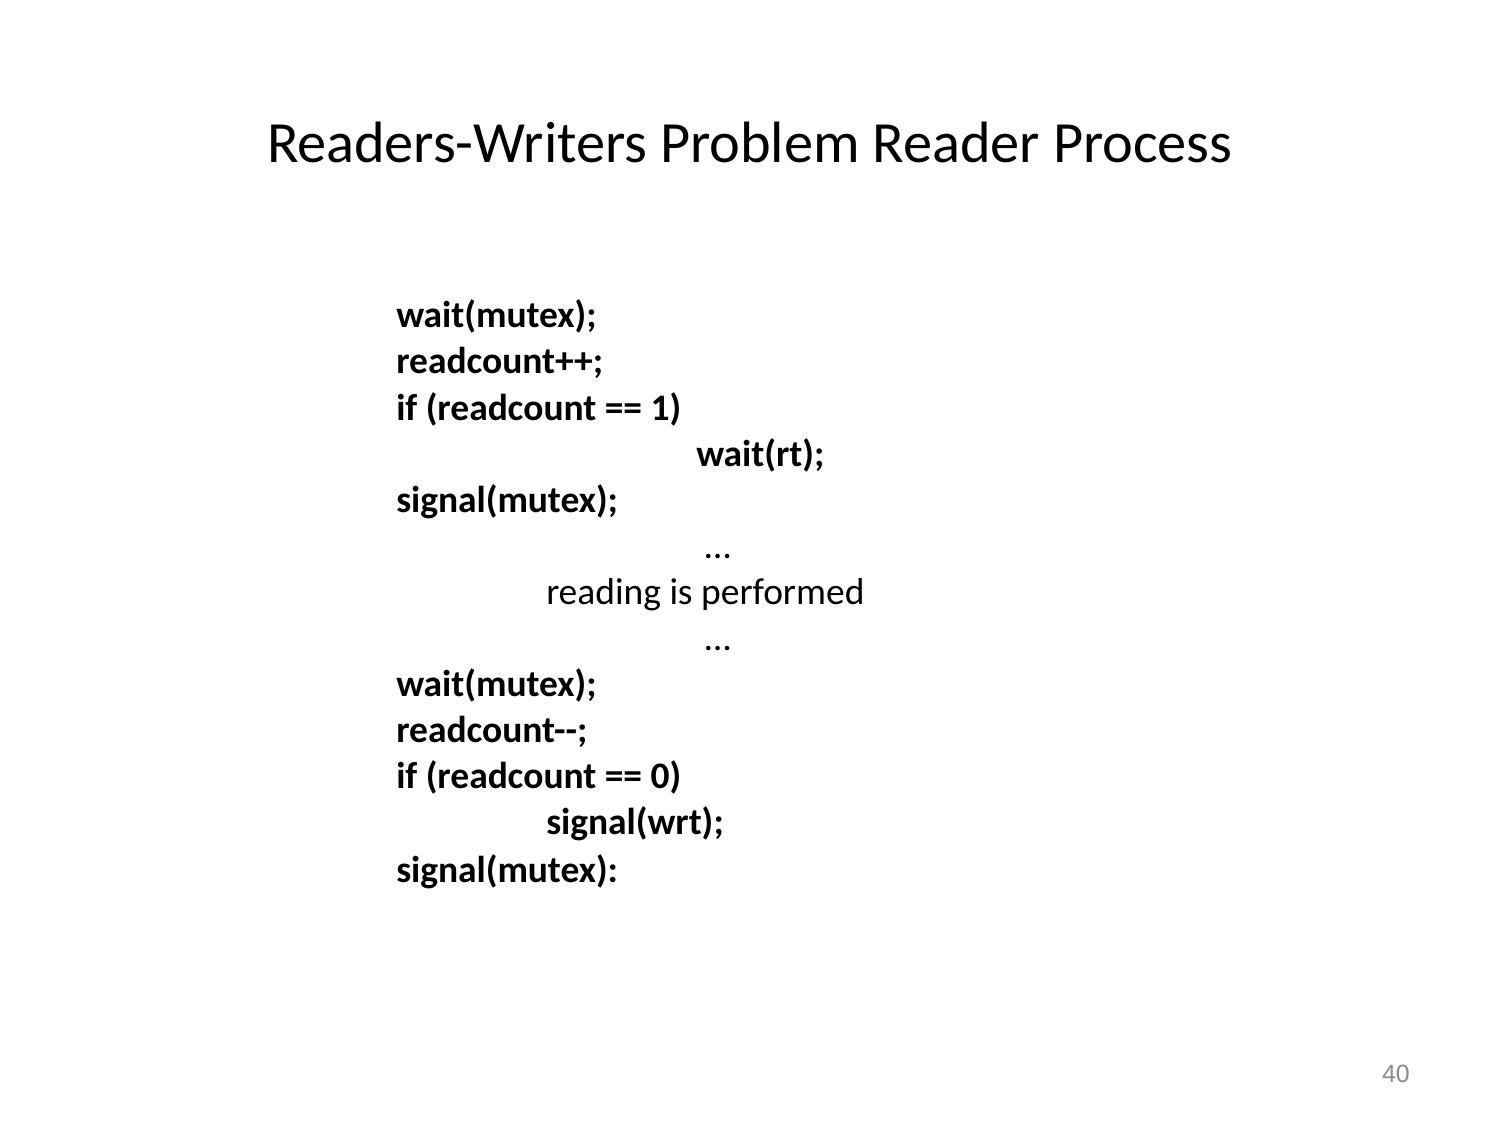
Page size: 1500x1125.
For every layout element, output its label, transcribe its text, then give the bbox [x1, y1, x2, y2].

slide_number 40 [1074, 1042, 1425, 1103]
list wait(mutex); readcount++; if (readcount == 1) wait(rt); signal(mutex); … reading is performed … wait(mutex); readcount--; if (readcount == 0) signal(wrt); signal(mutex): [174, 237, 1329, 913]
title Readers-Writers Problem Reader Process [75, 45, 1425, 233]
